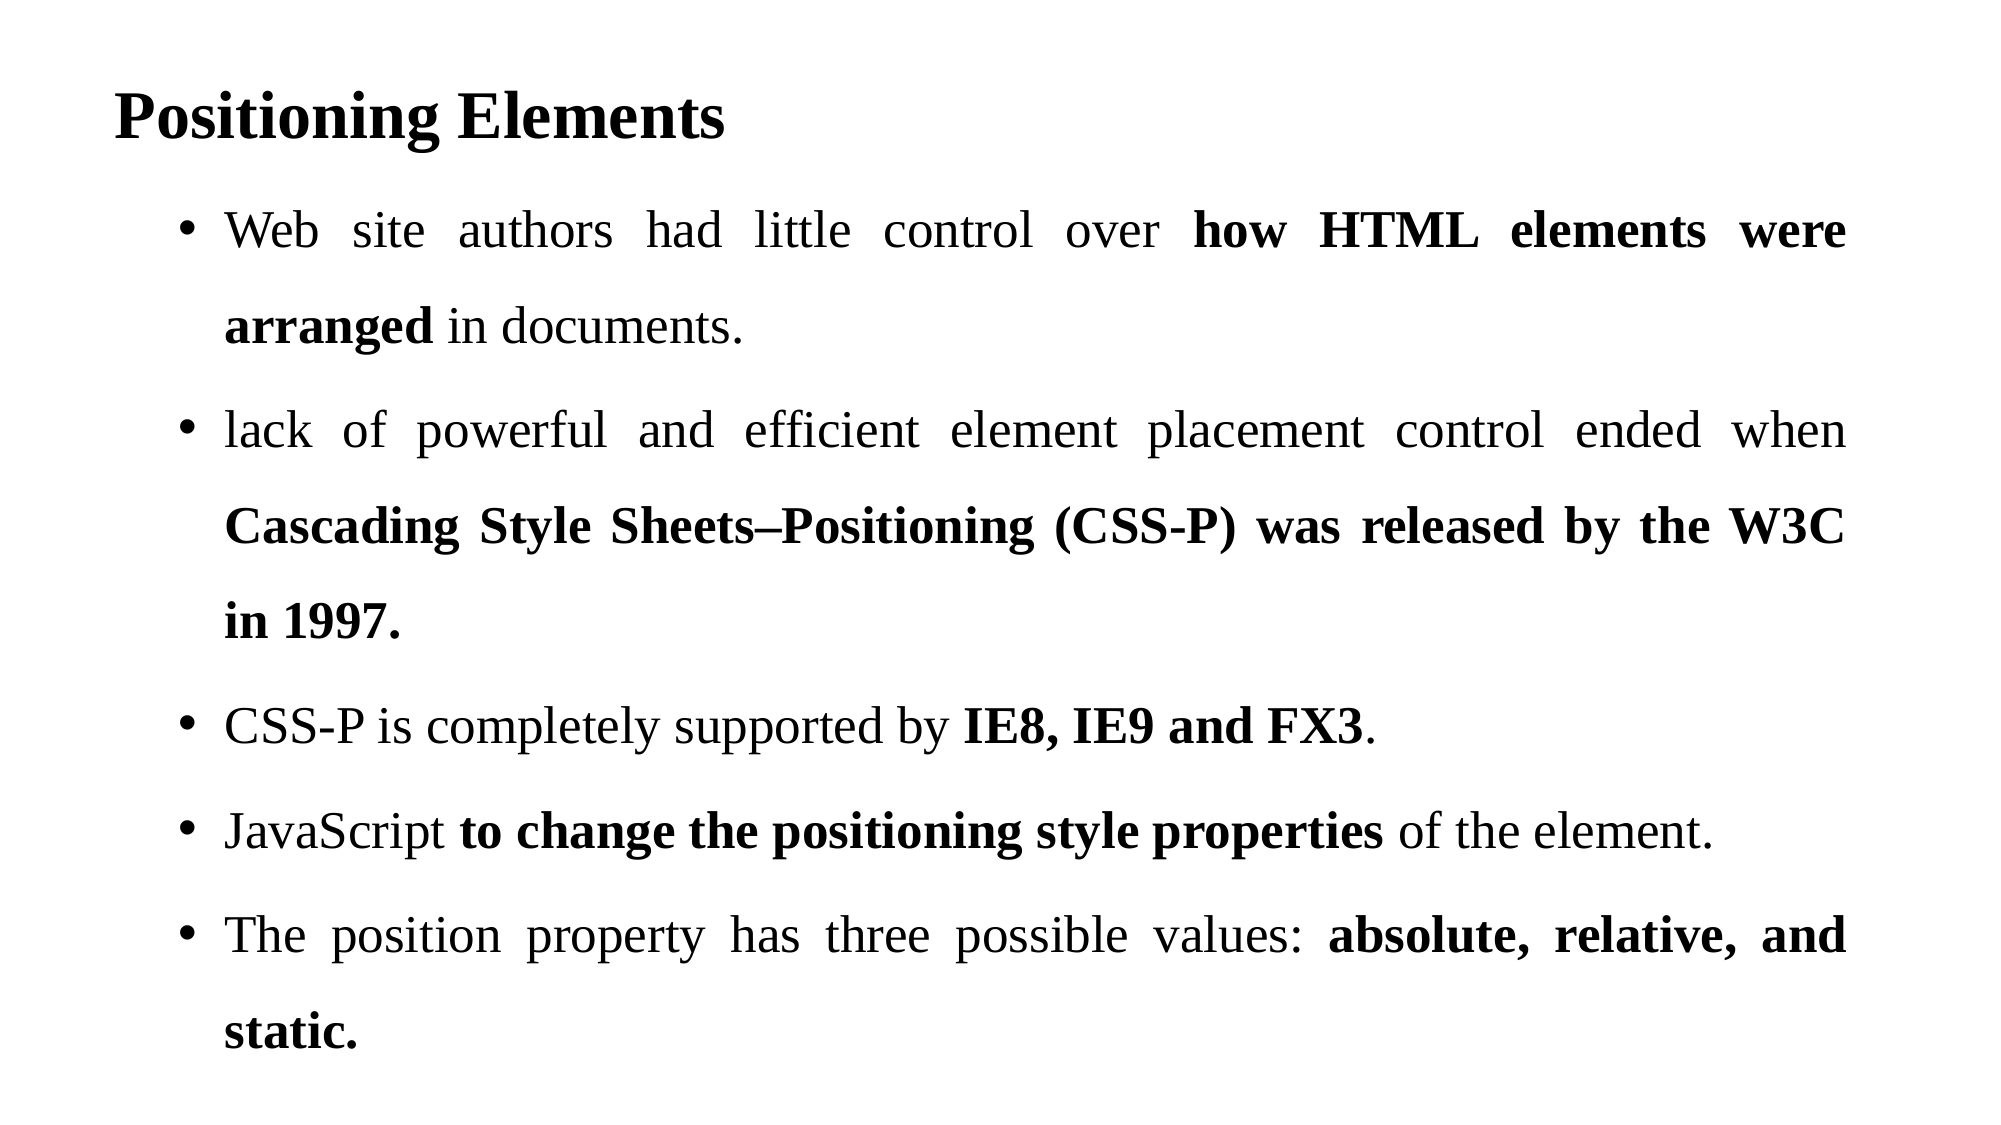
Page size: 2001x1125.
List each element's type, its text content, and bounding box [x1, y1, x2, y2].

list Positioning Elements Web site authors had little control over how HTML elements were arranged in documents. lack of powerful and efficient element placement control ended when Cascading Style Sheets–Positioning (CSS-P) was released by the W3C in 1997. CSS-P is completely supported by IE8, IE9 and FX3. JavaScript to change the positioning style properties of the element. The position property has three possible values: absolute, relative, and static. [99, 72, 1863, 1069]
